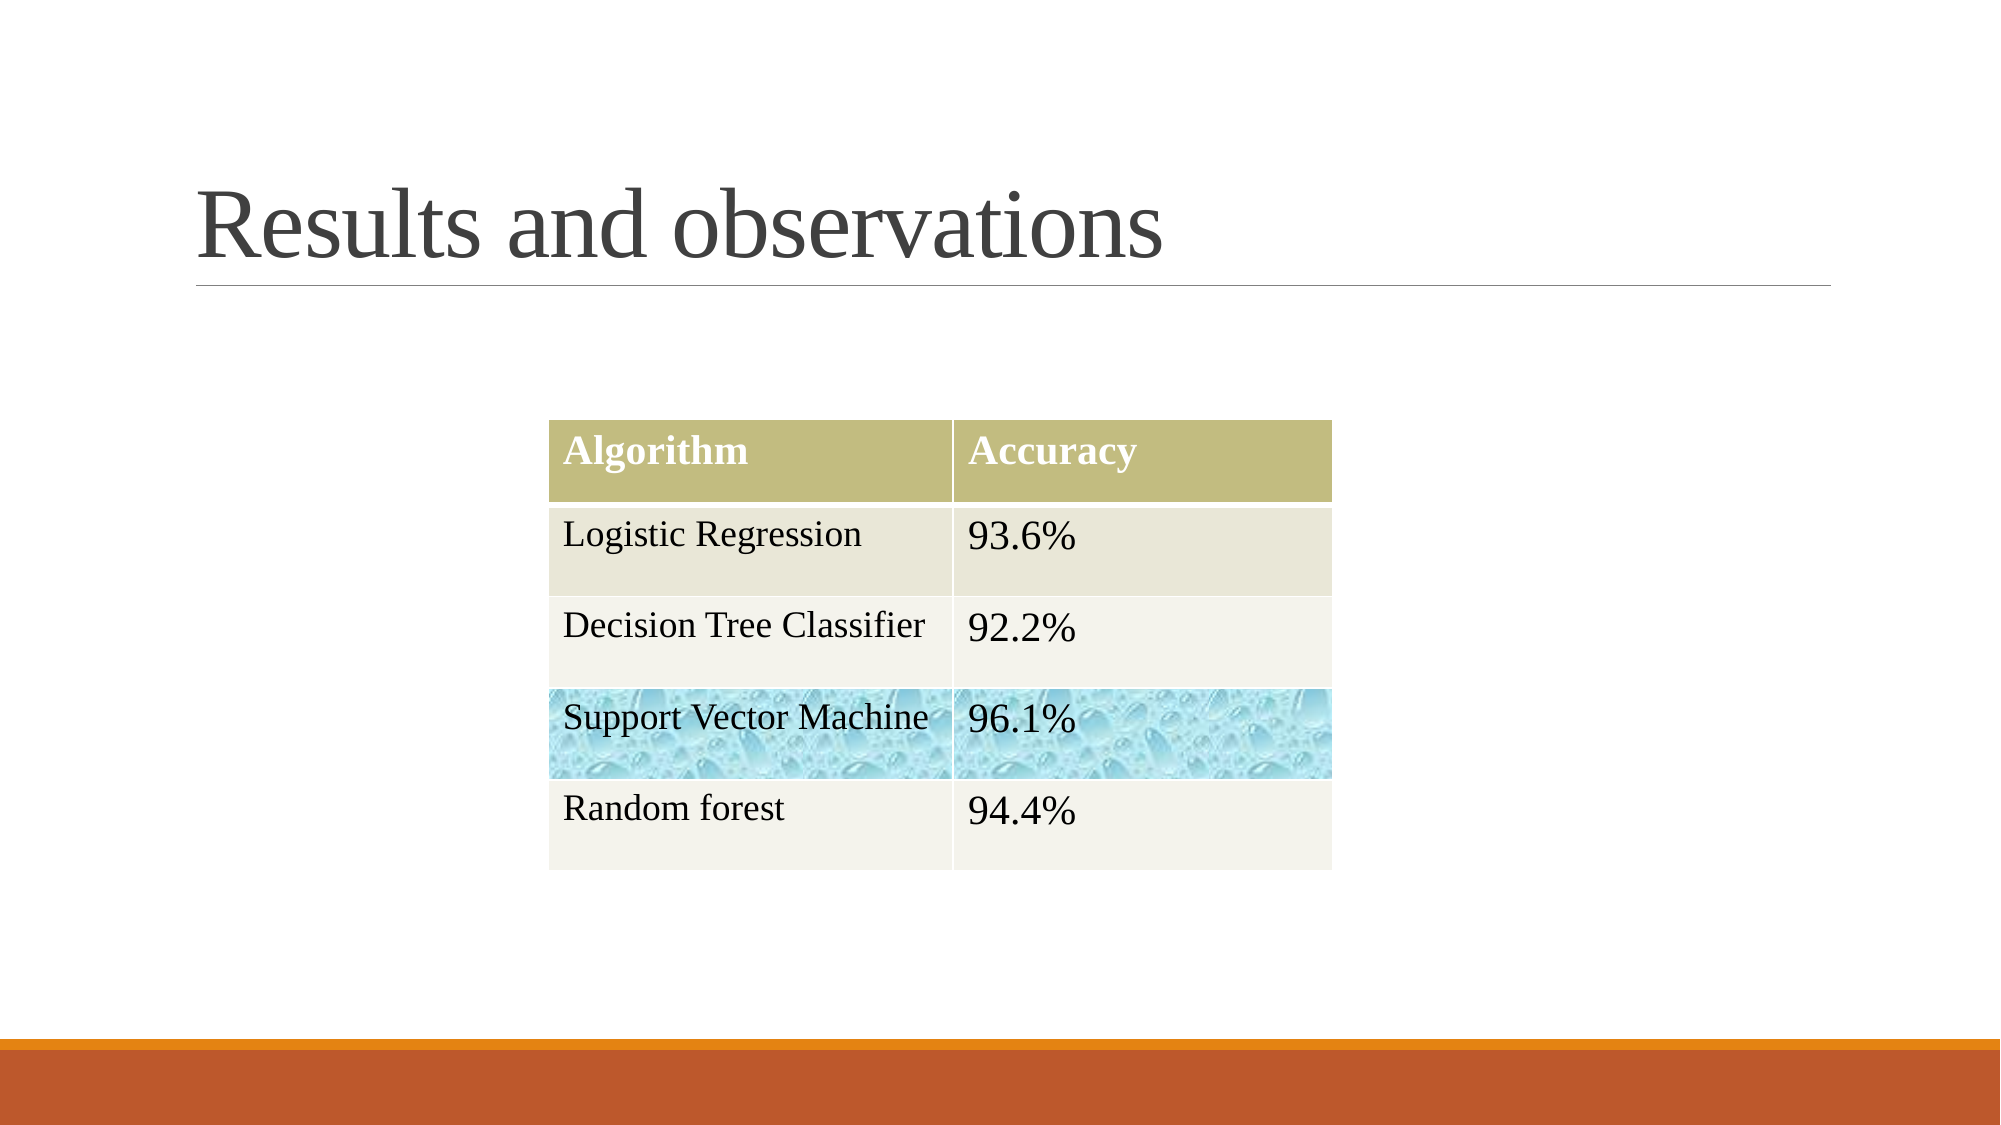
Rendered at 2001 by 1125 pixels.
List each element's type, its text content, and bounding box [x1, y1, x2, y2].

table_cell 93.6% [954, 508, 1332, 596]
title Results and observations [180, 47, 1830, 285]
table_header Algorithm [549, 420, 952, 502]
table_cell 92.2% [954, 597, 1332, 687]
table_header Accuracy [954, 420, 1332, 502]
table_cell Support Vector Machine [549, 689, 952, 779]
table_cell Decision Tree Classifier [549, 597, 952, 687]
table_cell 96.1% [954, 689, 1332, 779]
table_cell Logistic Regression [549, 508, 952, 596]
table_cell 94.4% [954, 781, 1332, 870]
table_cell Random forest [549, 781, 952, 870]
